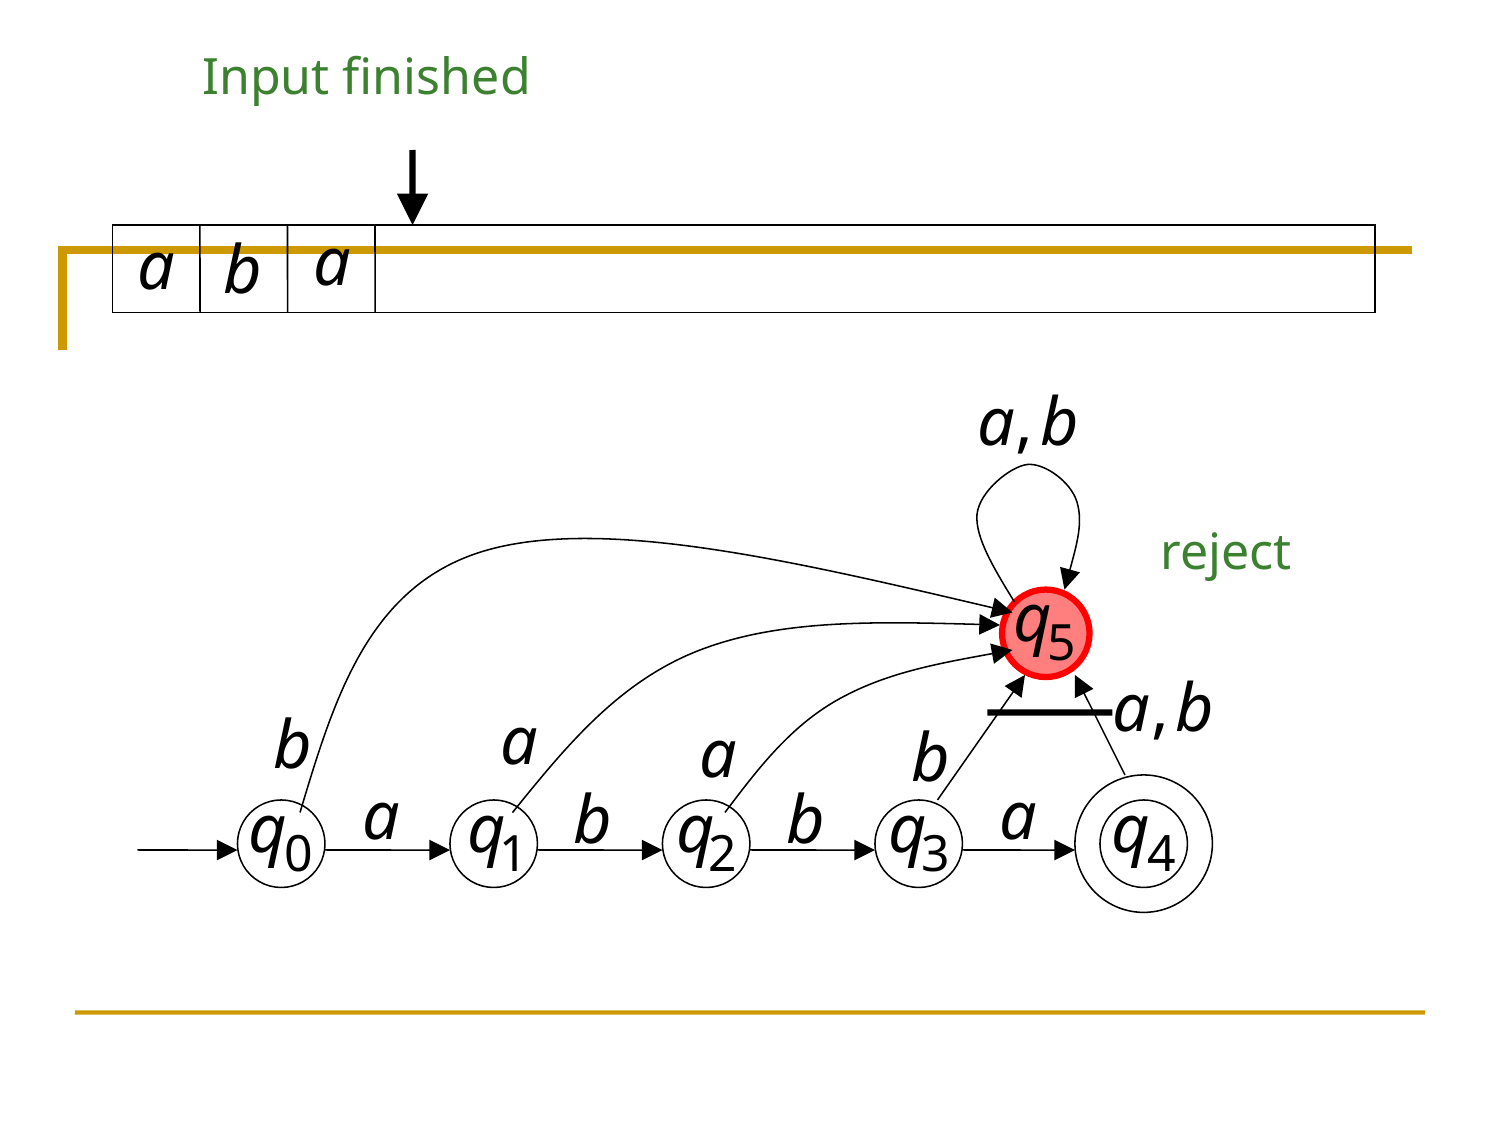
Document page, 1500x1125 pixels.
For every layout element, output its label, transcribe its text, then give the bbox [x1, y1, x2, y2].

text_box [912, 724, 959, 788]
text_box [137, 249, 182, 296]
text_box [874, 817, 884, 871]
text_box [468, 799, 525, 878]
text_box [288, 224, 375, 313]
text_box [1014, 589, 1082, 667]
text_box Input finished [187, 37, 688, 113]
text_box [1112, 799, 1182, 878]
text_box [1074, 784, 1213, 913]
text_box [410, 839, 451, 861]
text_box [1047, 839, 1075, 861]
text_box [735, 643, 1009, 802]
text_box [662, 817, 671, 870]
text_box [998, 675, 1025, 712]
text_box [699, 737, 744, 784]
text_box [137, 839, 238, 861]
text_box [224, 237, 271, 301]
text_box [999, 799, 1044, 846]
text_box [112, 224, 287, 313]
text_box [237, 820, 244, 867]
text_box [523, 619, 1000, 806]
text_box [1074, 674, 1223, 776]
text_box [499, 724, 544, 771]
text_box [304, 538, 1009, 807]
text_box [249, 799, 319, 878]
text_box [574, 787, 621, 851]
text_box [1002, 614, 1009, 648]
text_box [274, 712, 321, 776]
text_box [402, 149, 423, 225]
text_box [376, 224, 1375, 313]
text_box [676, 799, 742, 878]
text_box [976, 389, 1088, 463]
text_box [837, 839, 875, 861]
text_box [449, 812, 463, 875]
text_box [362, 799, 407, 846]
text_box [976, 471, 1080, 595]
text_box reject [1145, 512, 1307, 588]
text_box [530, 819, 538, 869]
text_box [889, 799, 955, 878]
text_box [625, 839, 663, 861]
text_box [787, 787, 834, 851]
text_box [313, 245, 358, 292]
